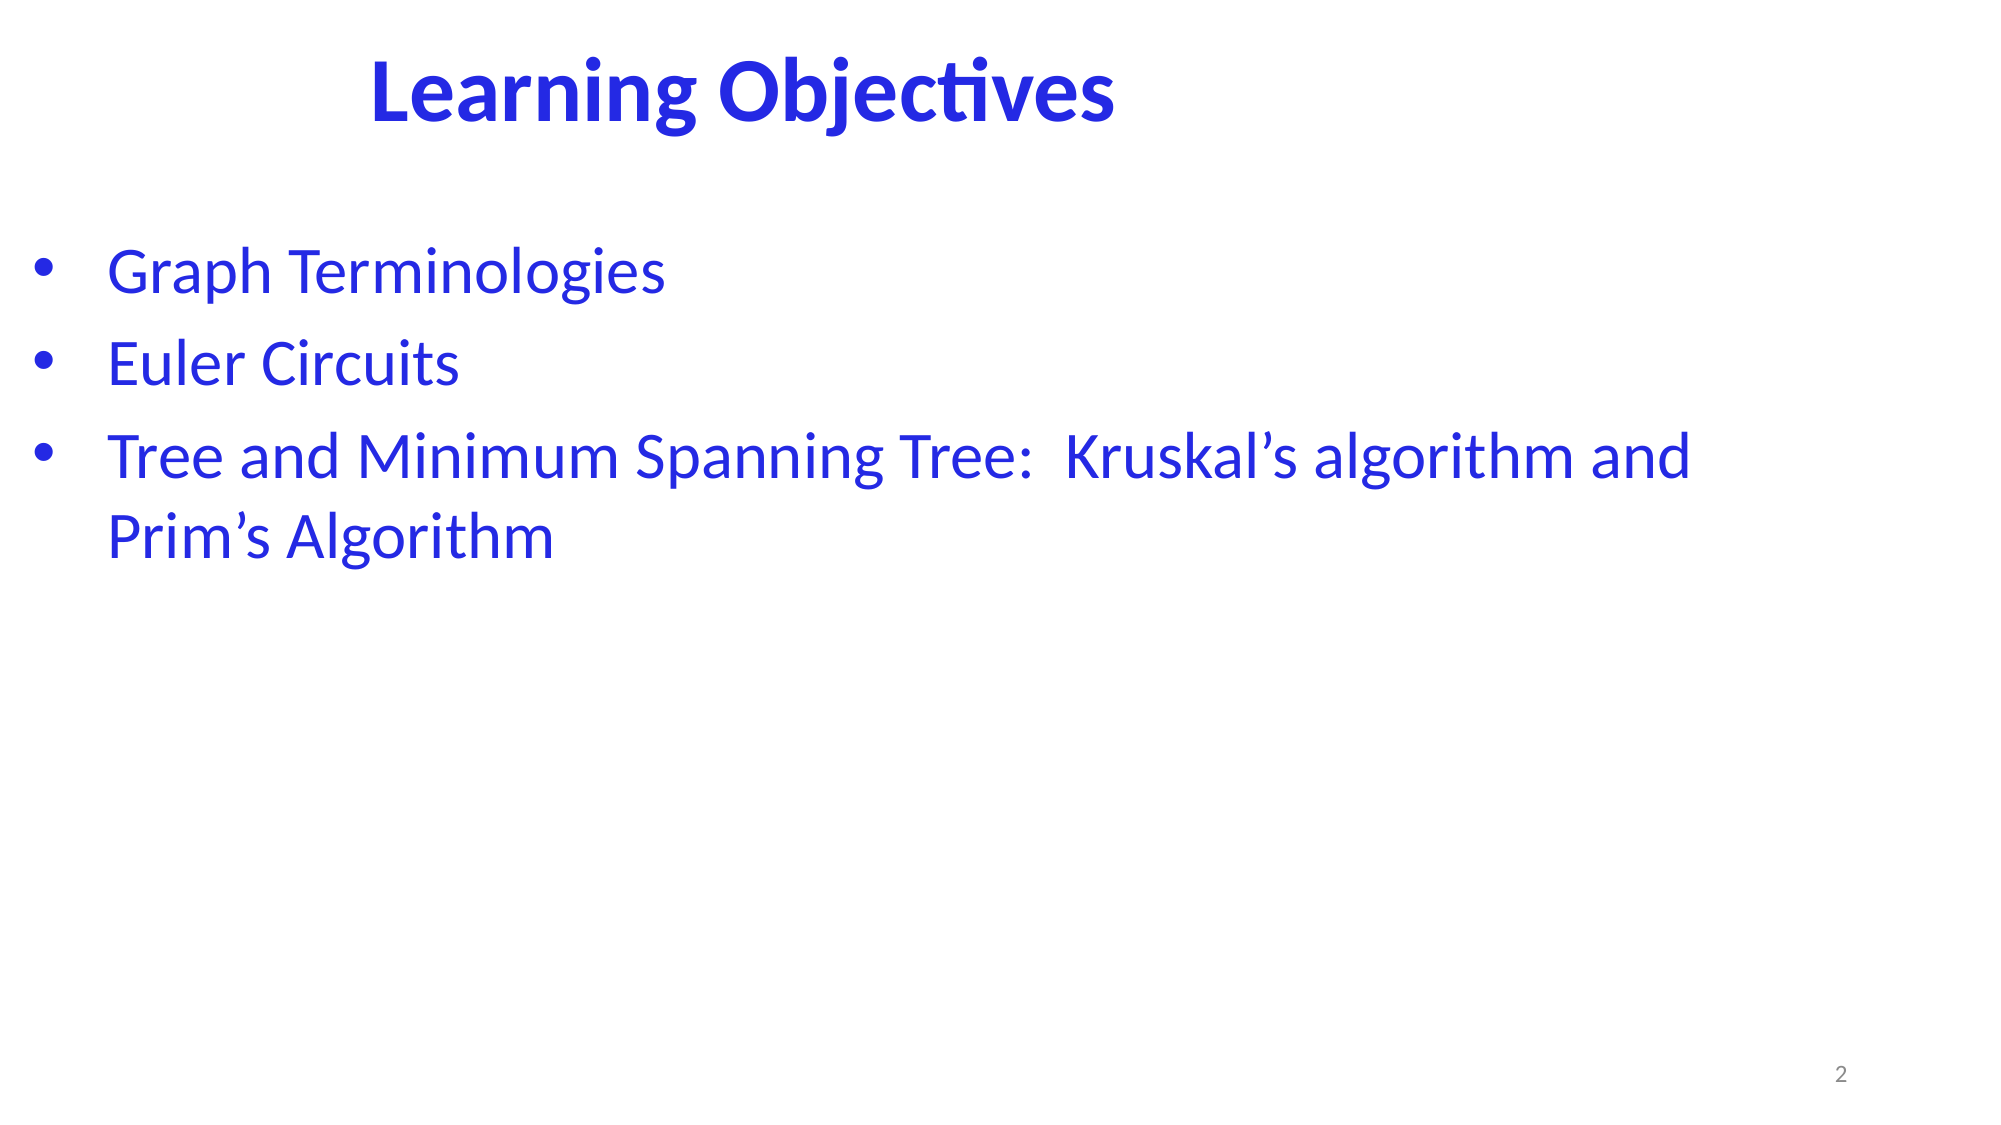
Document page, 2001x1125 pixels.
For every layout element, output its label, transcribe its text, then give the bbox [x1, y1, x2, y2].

text_box Graph Terminologies Euler Circuits Tree and Minimum Spanning Tree: Kruskal’s algorithm and Prim’s Algorithm [17, 219, 1841, 579]
slide_number 2 [1412, 1042, 1863, 1103]
text_box Learning Objectives [356, 22, 1644, 147]
